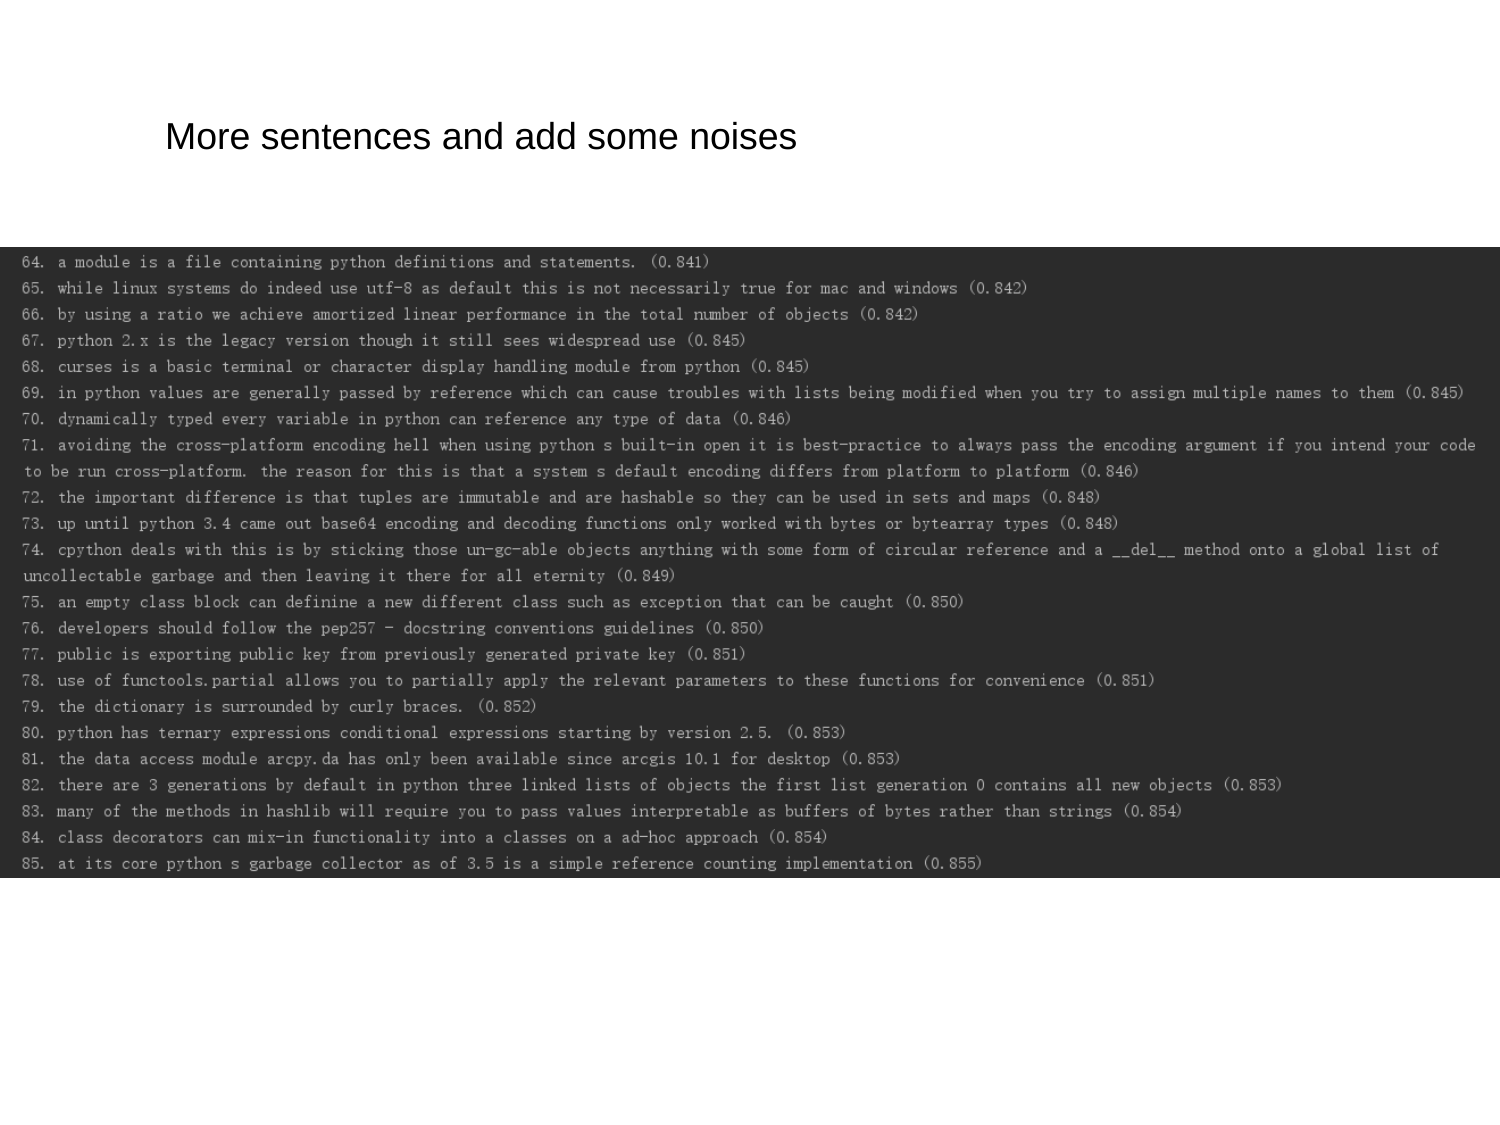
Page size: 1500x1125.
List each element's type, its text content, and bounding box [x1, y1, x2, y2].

picture [0, 247, 1500, 878]
text_box More sentences and add some noises [150, 104, 823, 165]
